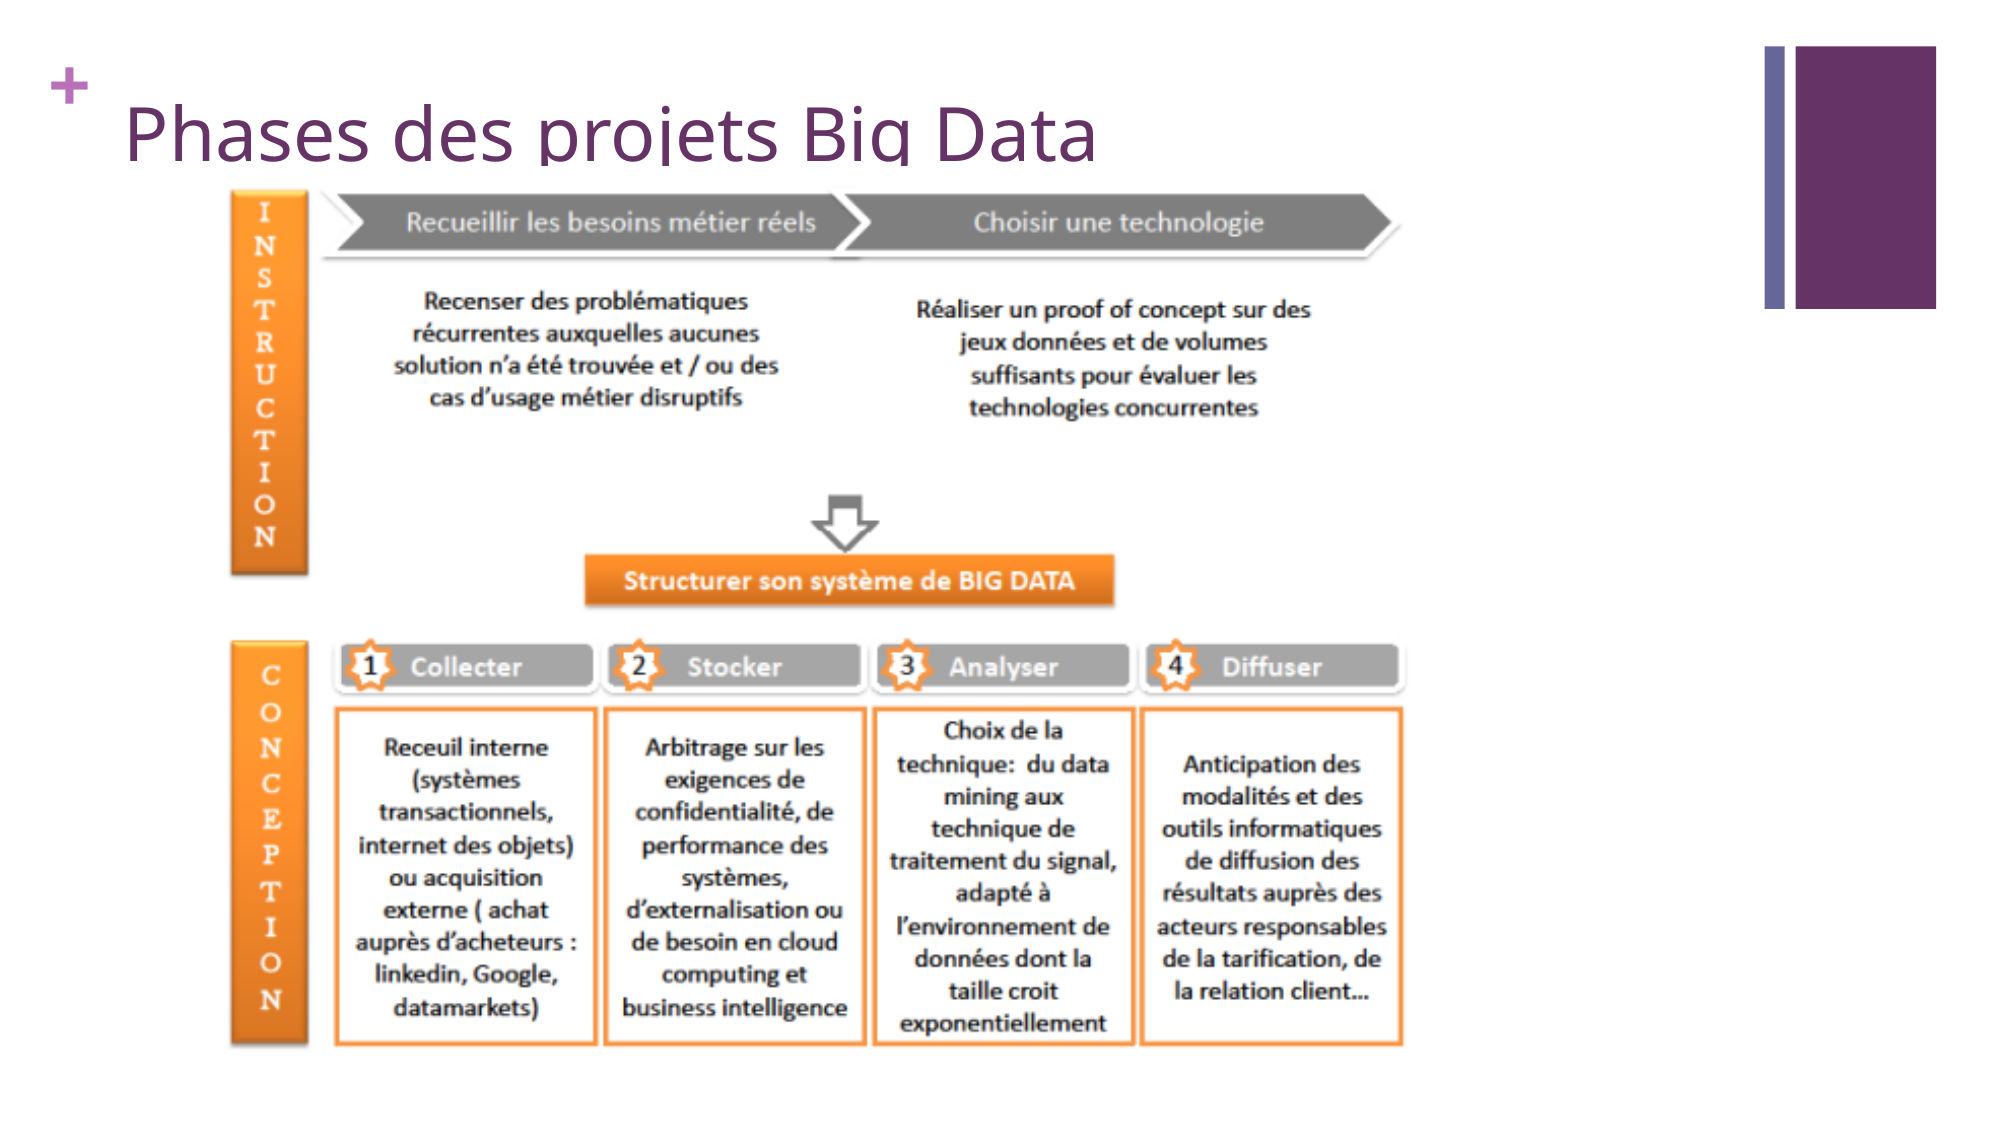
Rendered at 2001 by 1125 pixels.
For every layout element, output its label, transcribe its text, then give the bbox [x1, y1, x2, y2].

picture [207, 165, 1434, 1082]
title Phases des projets Big Data [109, 79, 1762, 263]
